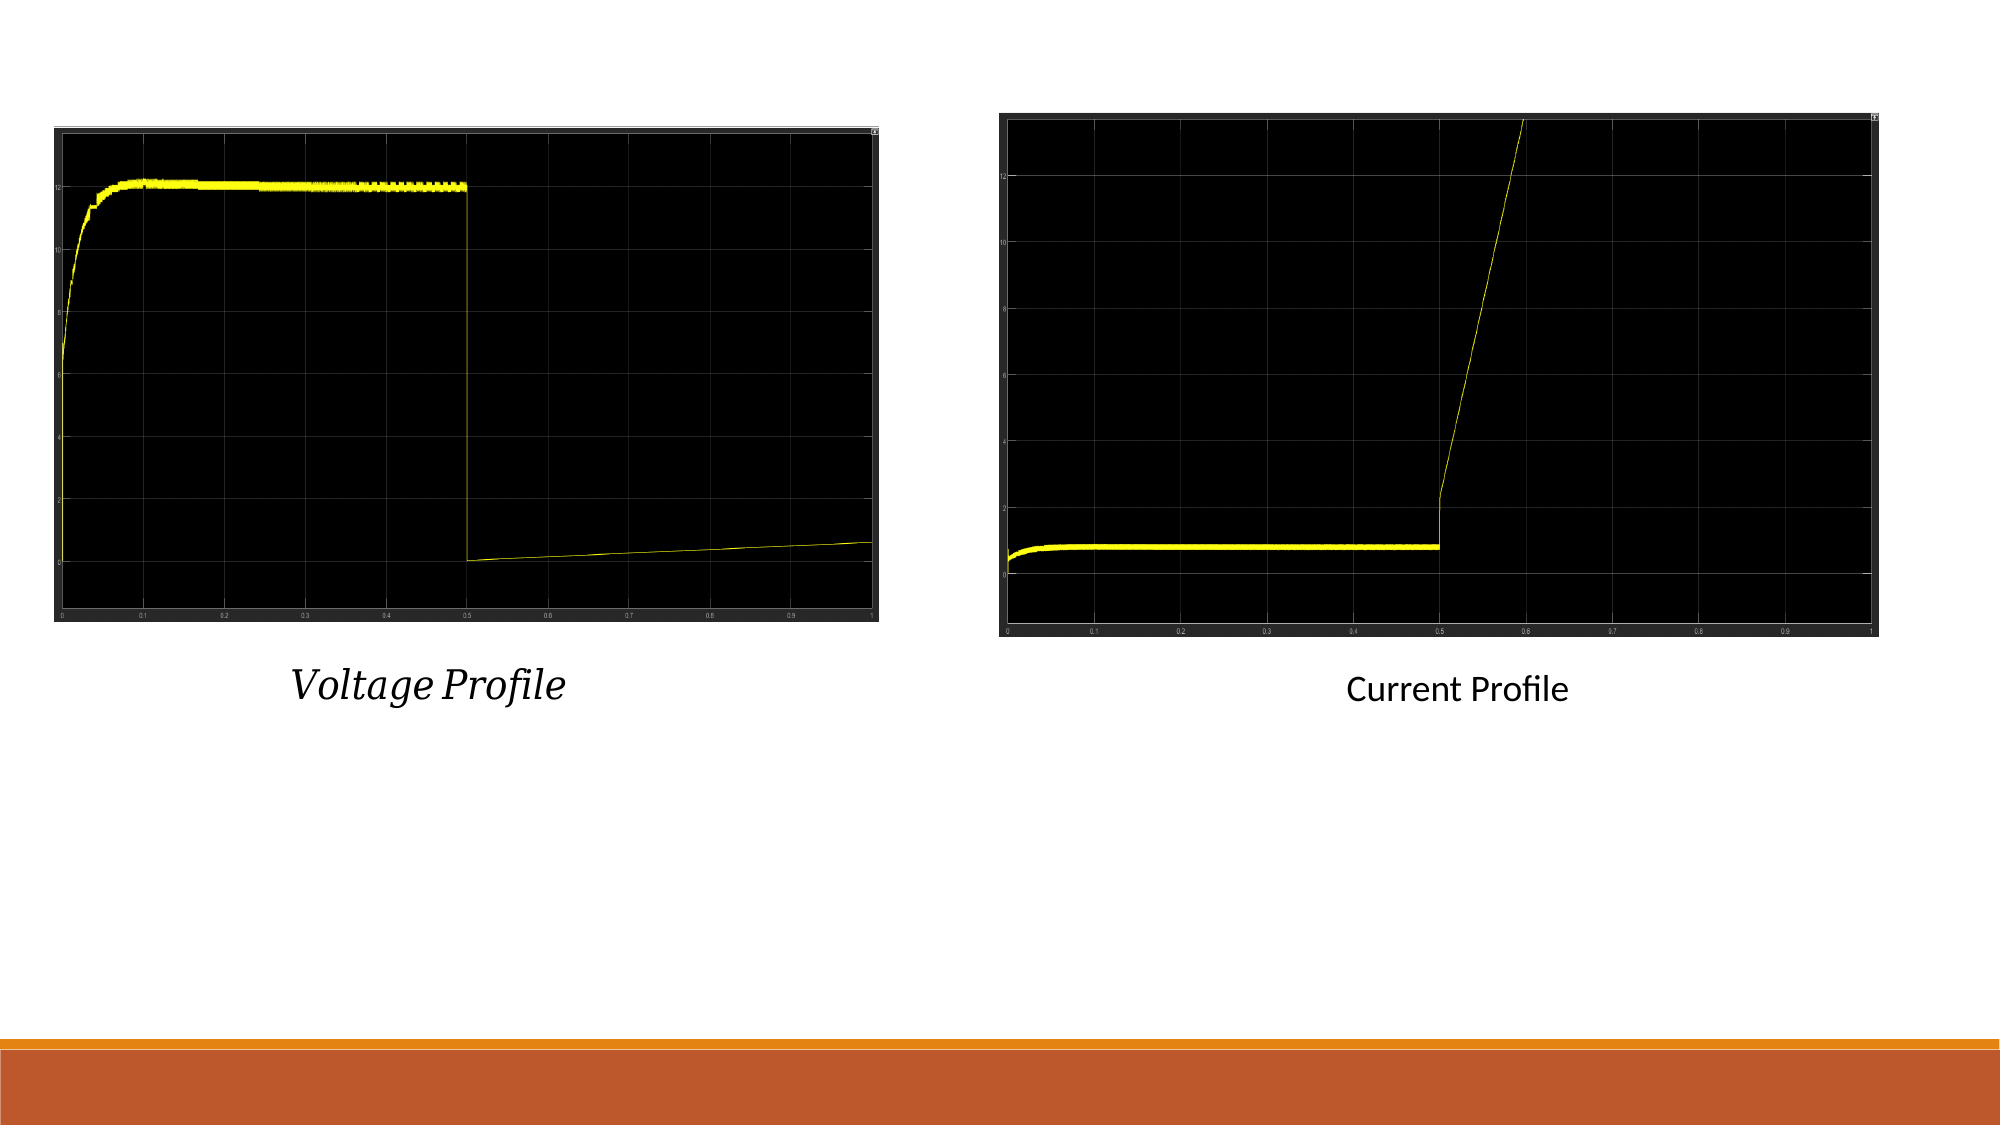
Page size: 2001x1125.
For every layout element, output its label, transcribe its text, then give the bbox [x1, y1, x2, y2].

picture [53, 126, 879, 622]
text_box Current Profile [1346, 664, 1570, 710]
picture [999, 111, 1879, 637]
